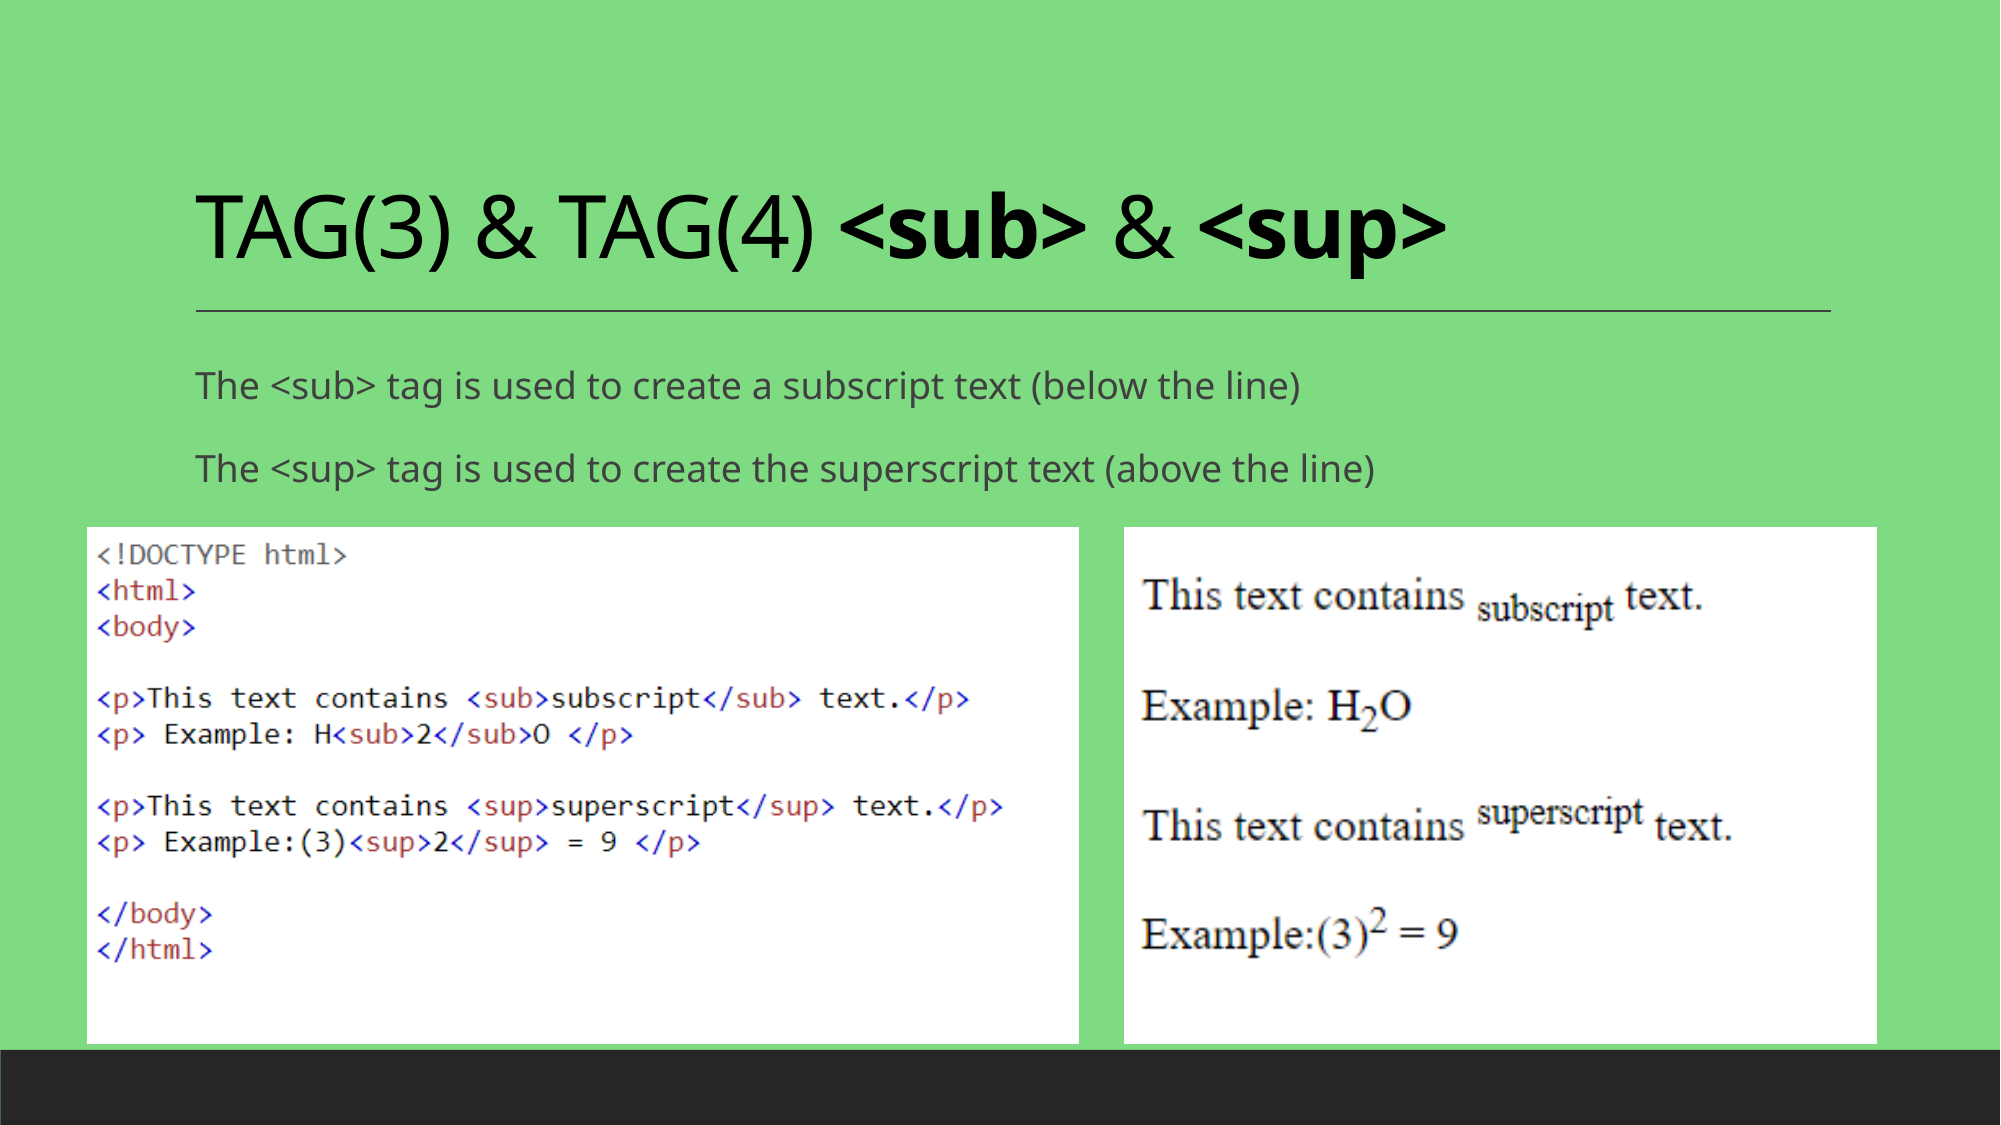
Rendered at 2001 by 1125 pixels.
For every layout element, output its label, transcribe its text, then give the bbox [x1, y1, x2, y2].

picture [1123, 526, 1877, 1044]
list The <sub> tag is used to create a subscript text (below the line) The <sup> tag is used to create the superscript text (above the line) [180, 345, 1830, 963]
title TAG(3) & TAG(4) <sub> & <sup> [180, 47, 1830, 285]
picture [87, 526, 1079, 1045]
